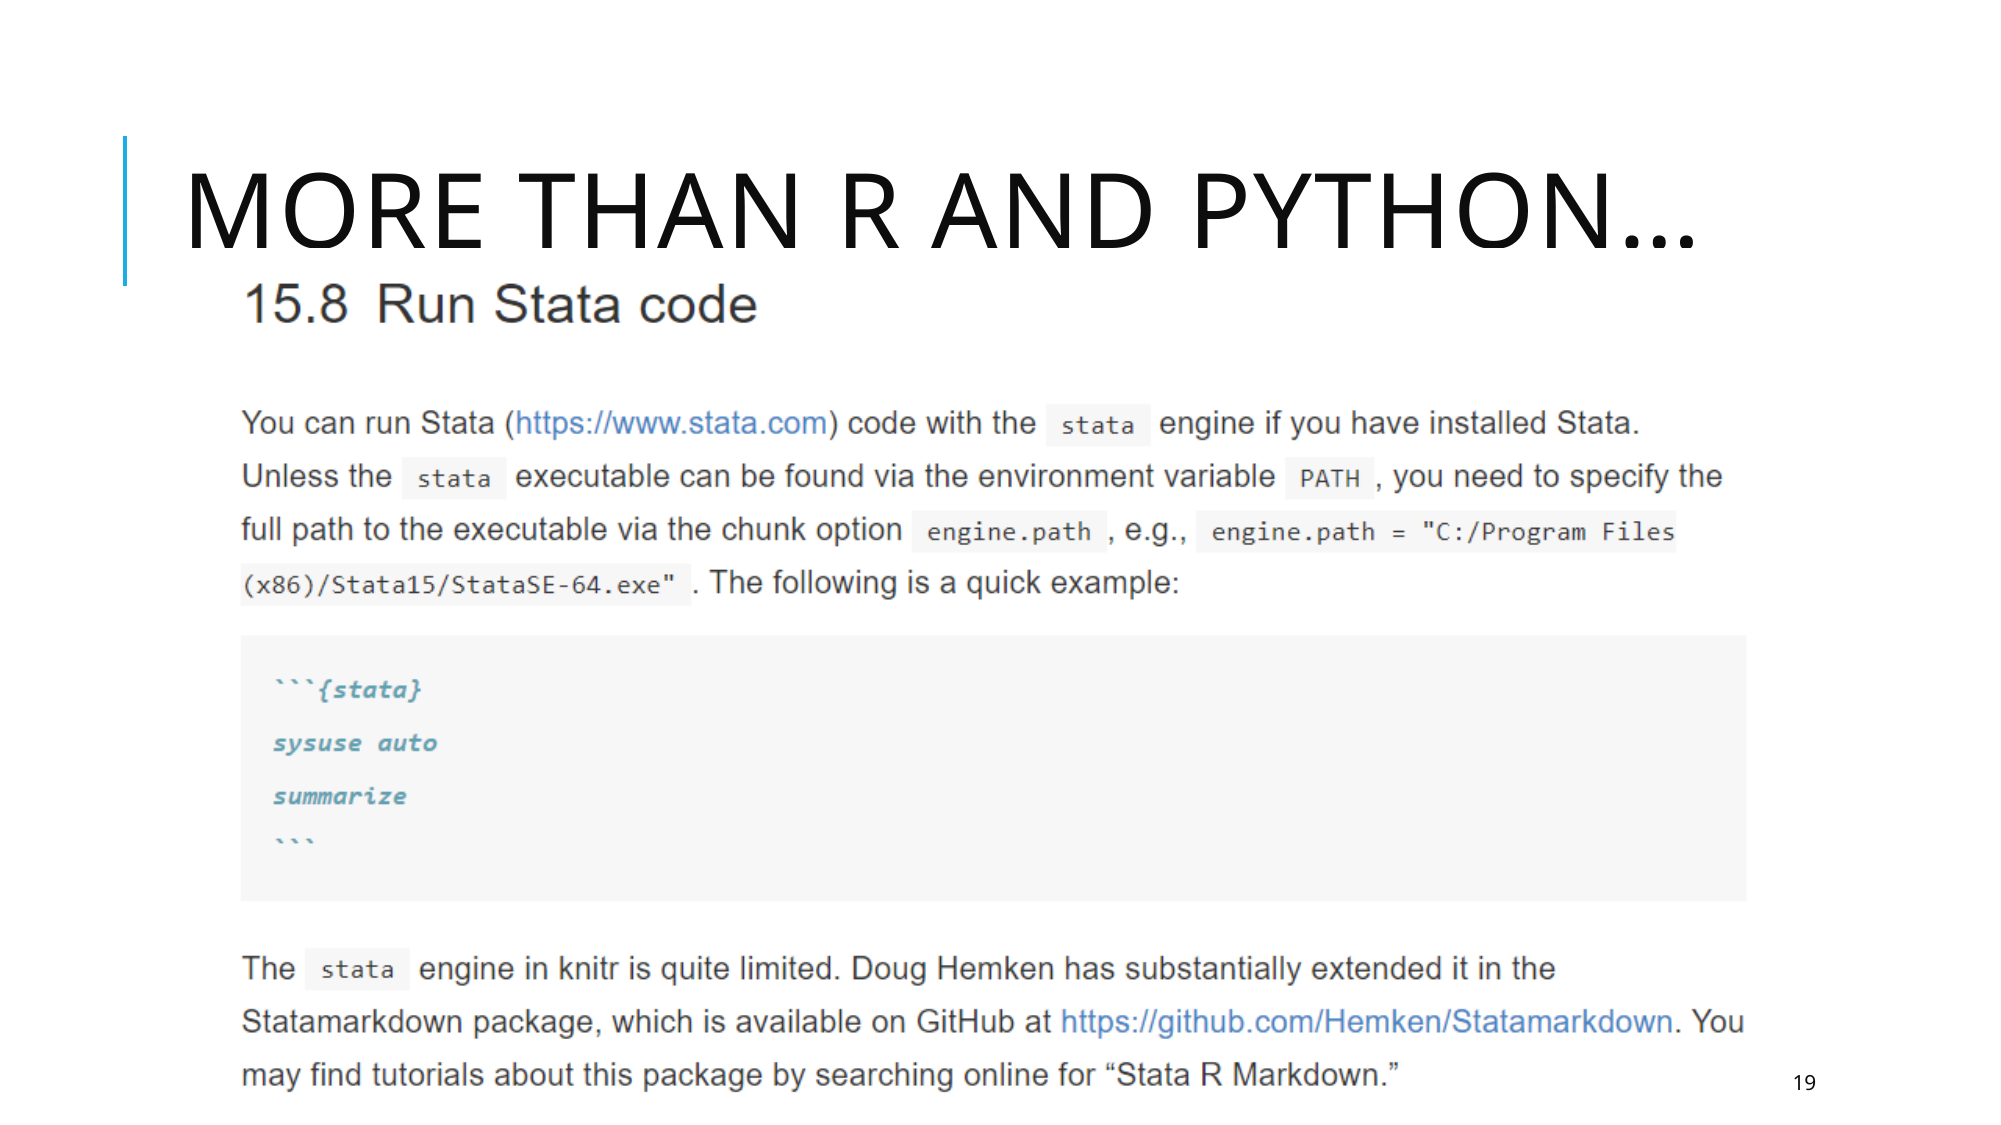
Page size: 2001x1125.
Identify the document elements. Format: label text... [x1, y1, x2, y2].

slide_number 19 [1782, 1061, 1938, 1107]
title More than R and Python… [168, 96, 1763, 342]
picture [213, 248, 1779, 1125]
